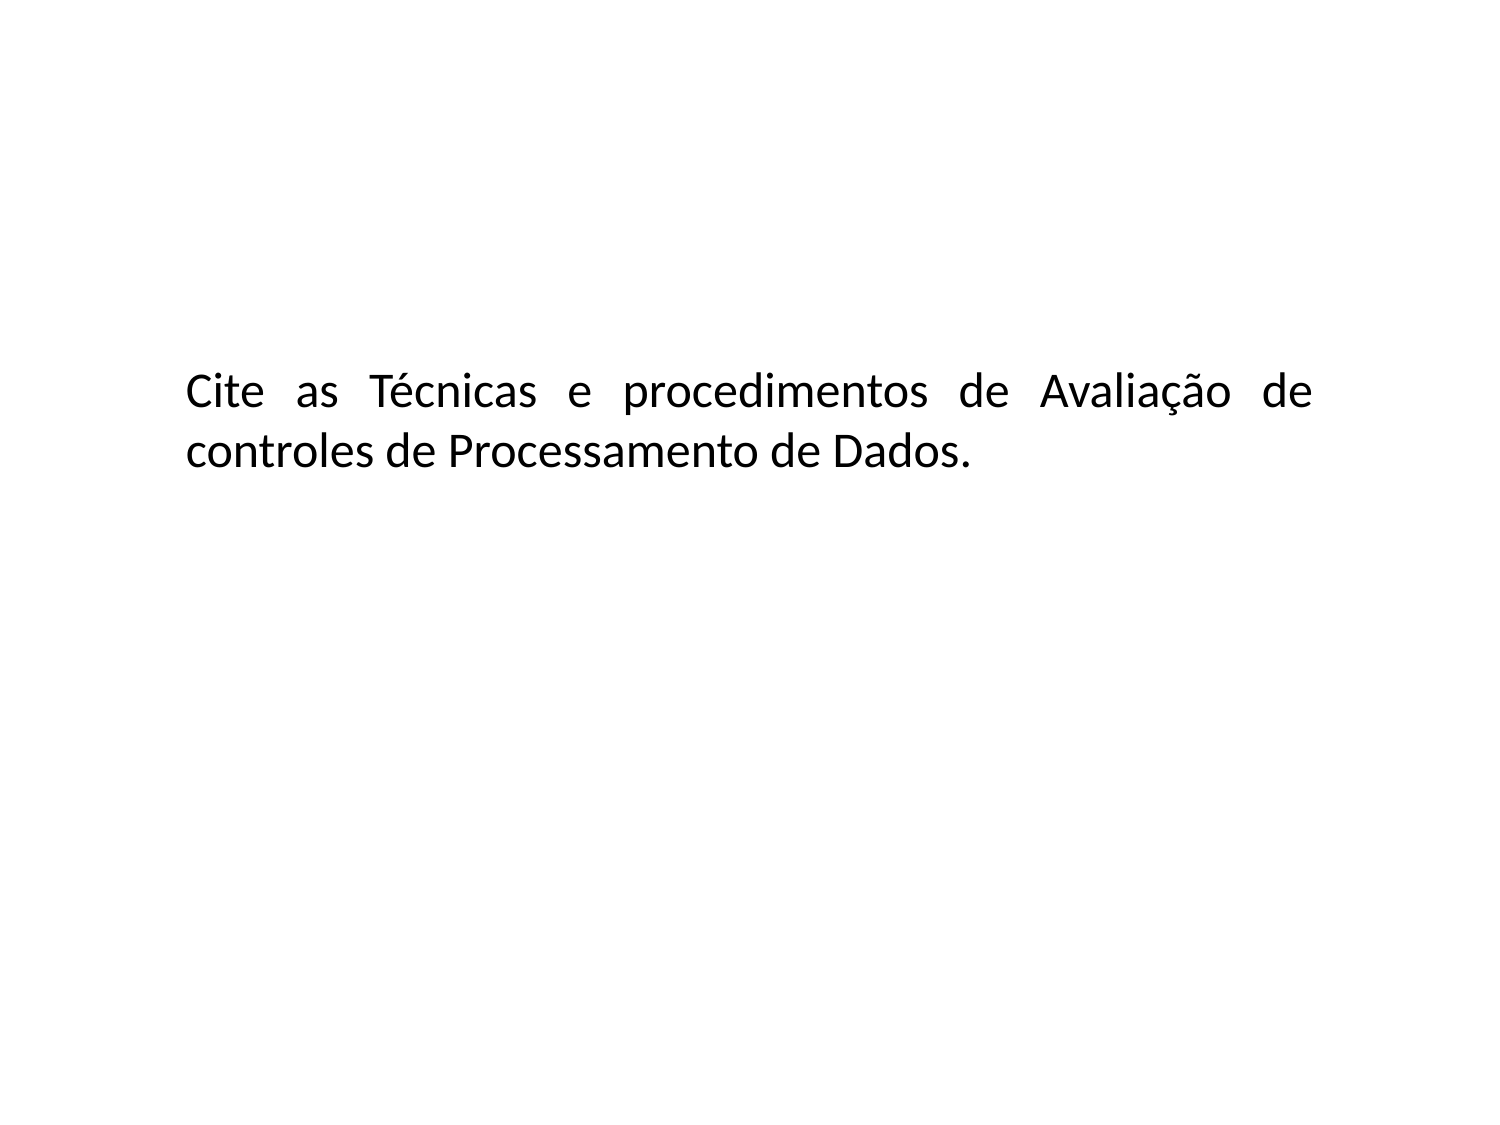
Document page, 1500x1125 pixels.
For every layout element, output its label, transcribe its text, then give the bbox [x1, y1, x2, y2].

text_box Cite as Técnicas e procedimentos de Avaliação de controles de Processamento de Dados. [171, 350, 1329, 486]
